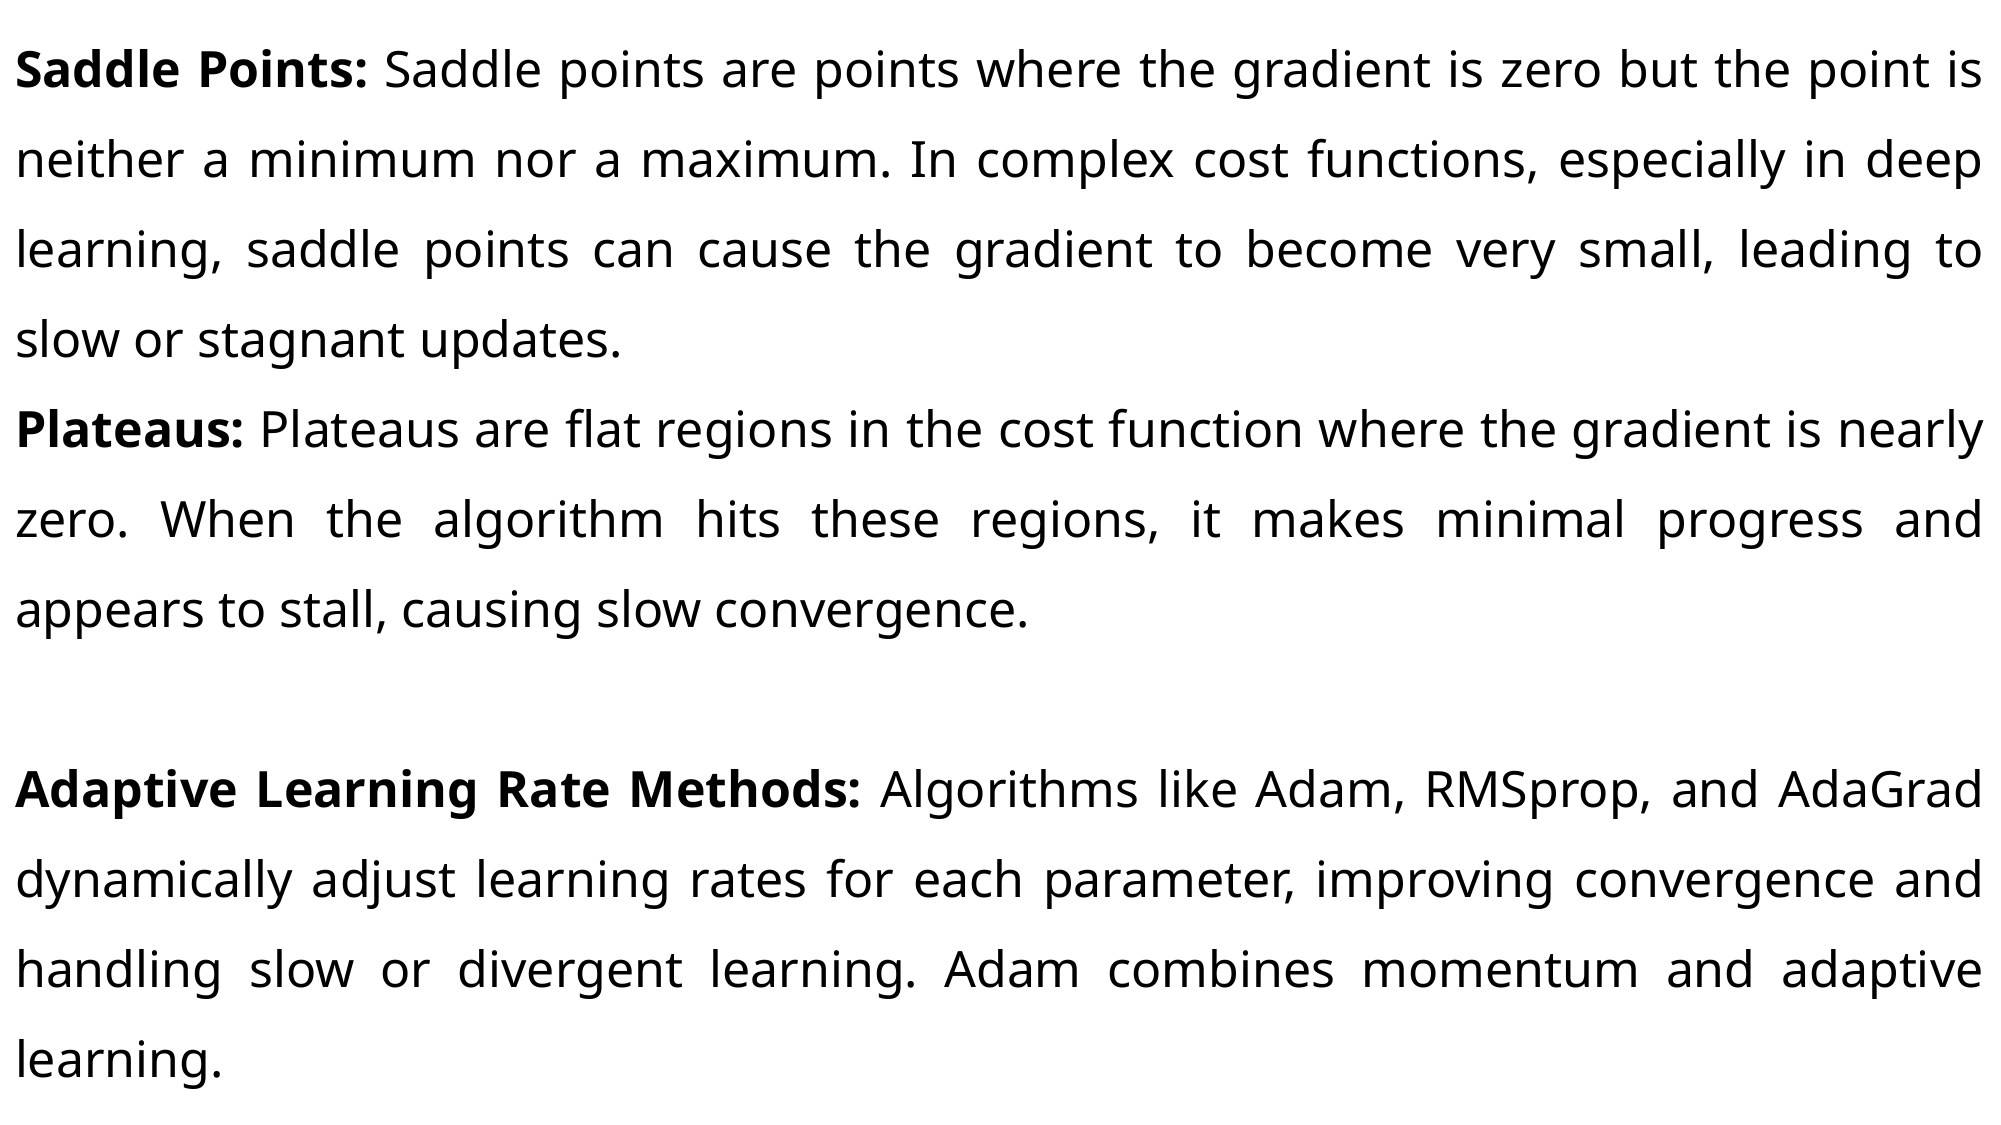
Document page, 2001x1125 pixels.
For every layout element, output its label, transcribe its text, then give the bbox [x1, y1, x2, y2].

list Saddle Points: Saddle points are points where the gradient is zero but the point is neither a minimum nor a maximum. In complex cost functions, especially in deep learning, saddle points can cause the gradient to become very small, leading to slow or stagnant updates. Plateaus: Plateaus are flat regions in the cost function where the gradient is nearly zero. When the algorithm hits these regions, it makes minimal progress and appears to stall, causing slow convergence. Adaptive Learning Rate Methods: Algorithms like Adam, RMSprop, and AdaGrad dynamically adjust learning rates for each parameter, improving convergence and handling slow or divergent learning. Adam combines momentum and adaptive learning. [0, 0, 2000, 1125]
